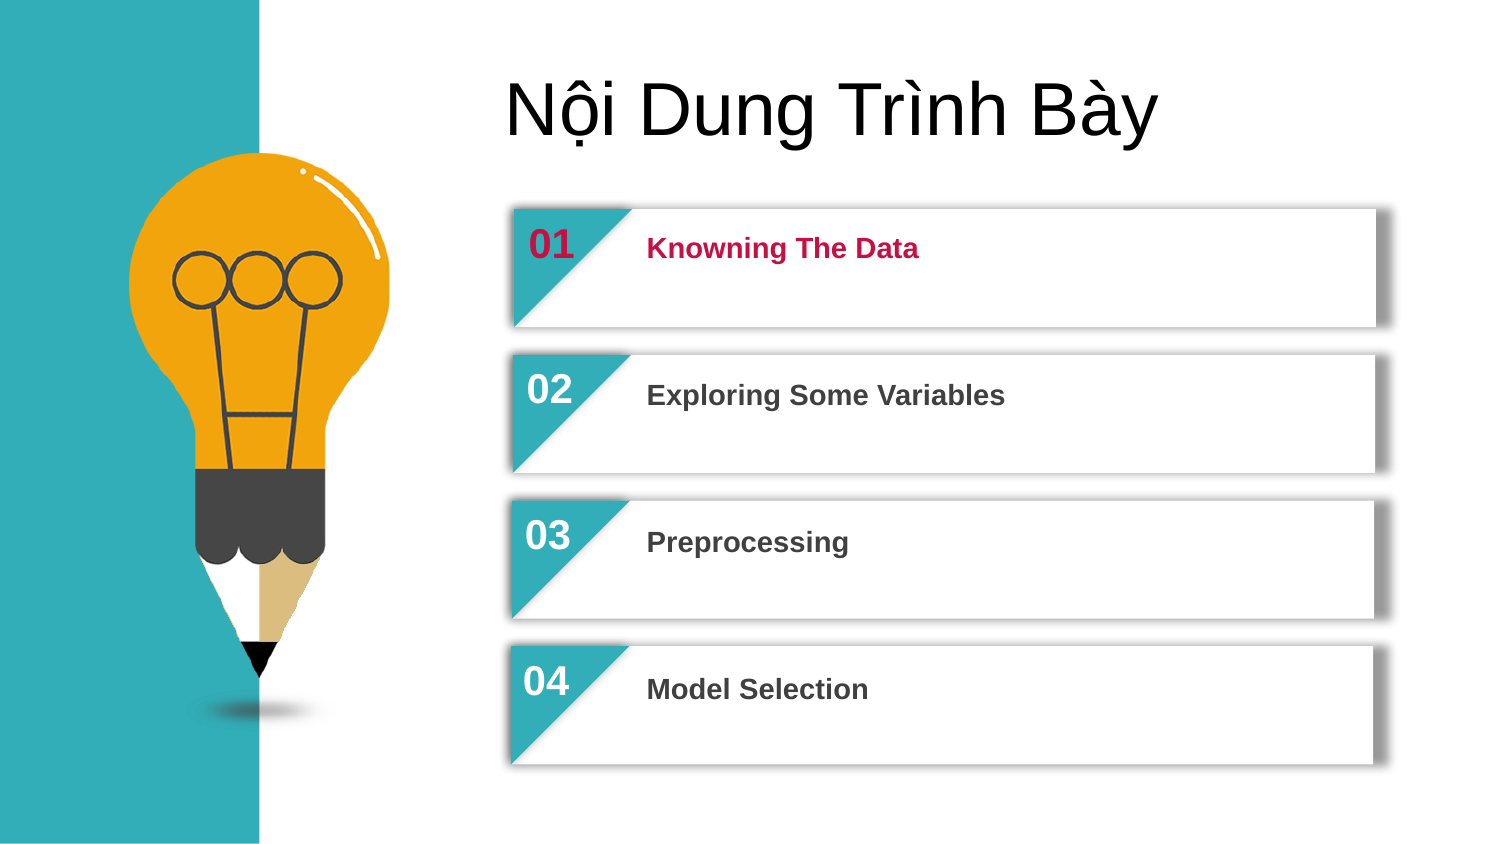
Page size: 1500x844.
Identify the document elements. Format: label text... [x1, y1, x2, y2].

text_box Nội Dung Trình Bày [490, 58, 1500, 154]
picture [129, 153, 390, 731]
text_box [511, 500, 1375, 619]
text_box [631, 222, 1353, 313]
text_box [510, 645, 1374, 765]
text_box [631, 662, 1353, 753]
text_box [512, 354, 1376, 474]
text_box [631, 515, 1353, 606]
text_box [513, 208, 1377, 328]
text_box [631, 368, 1353, 460]
